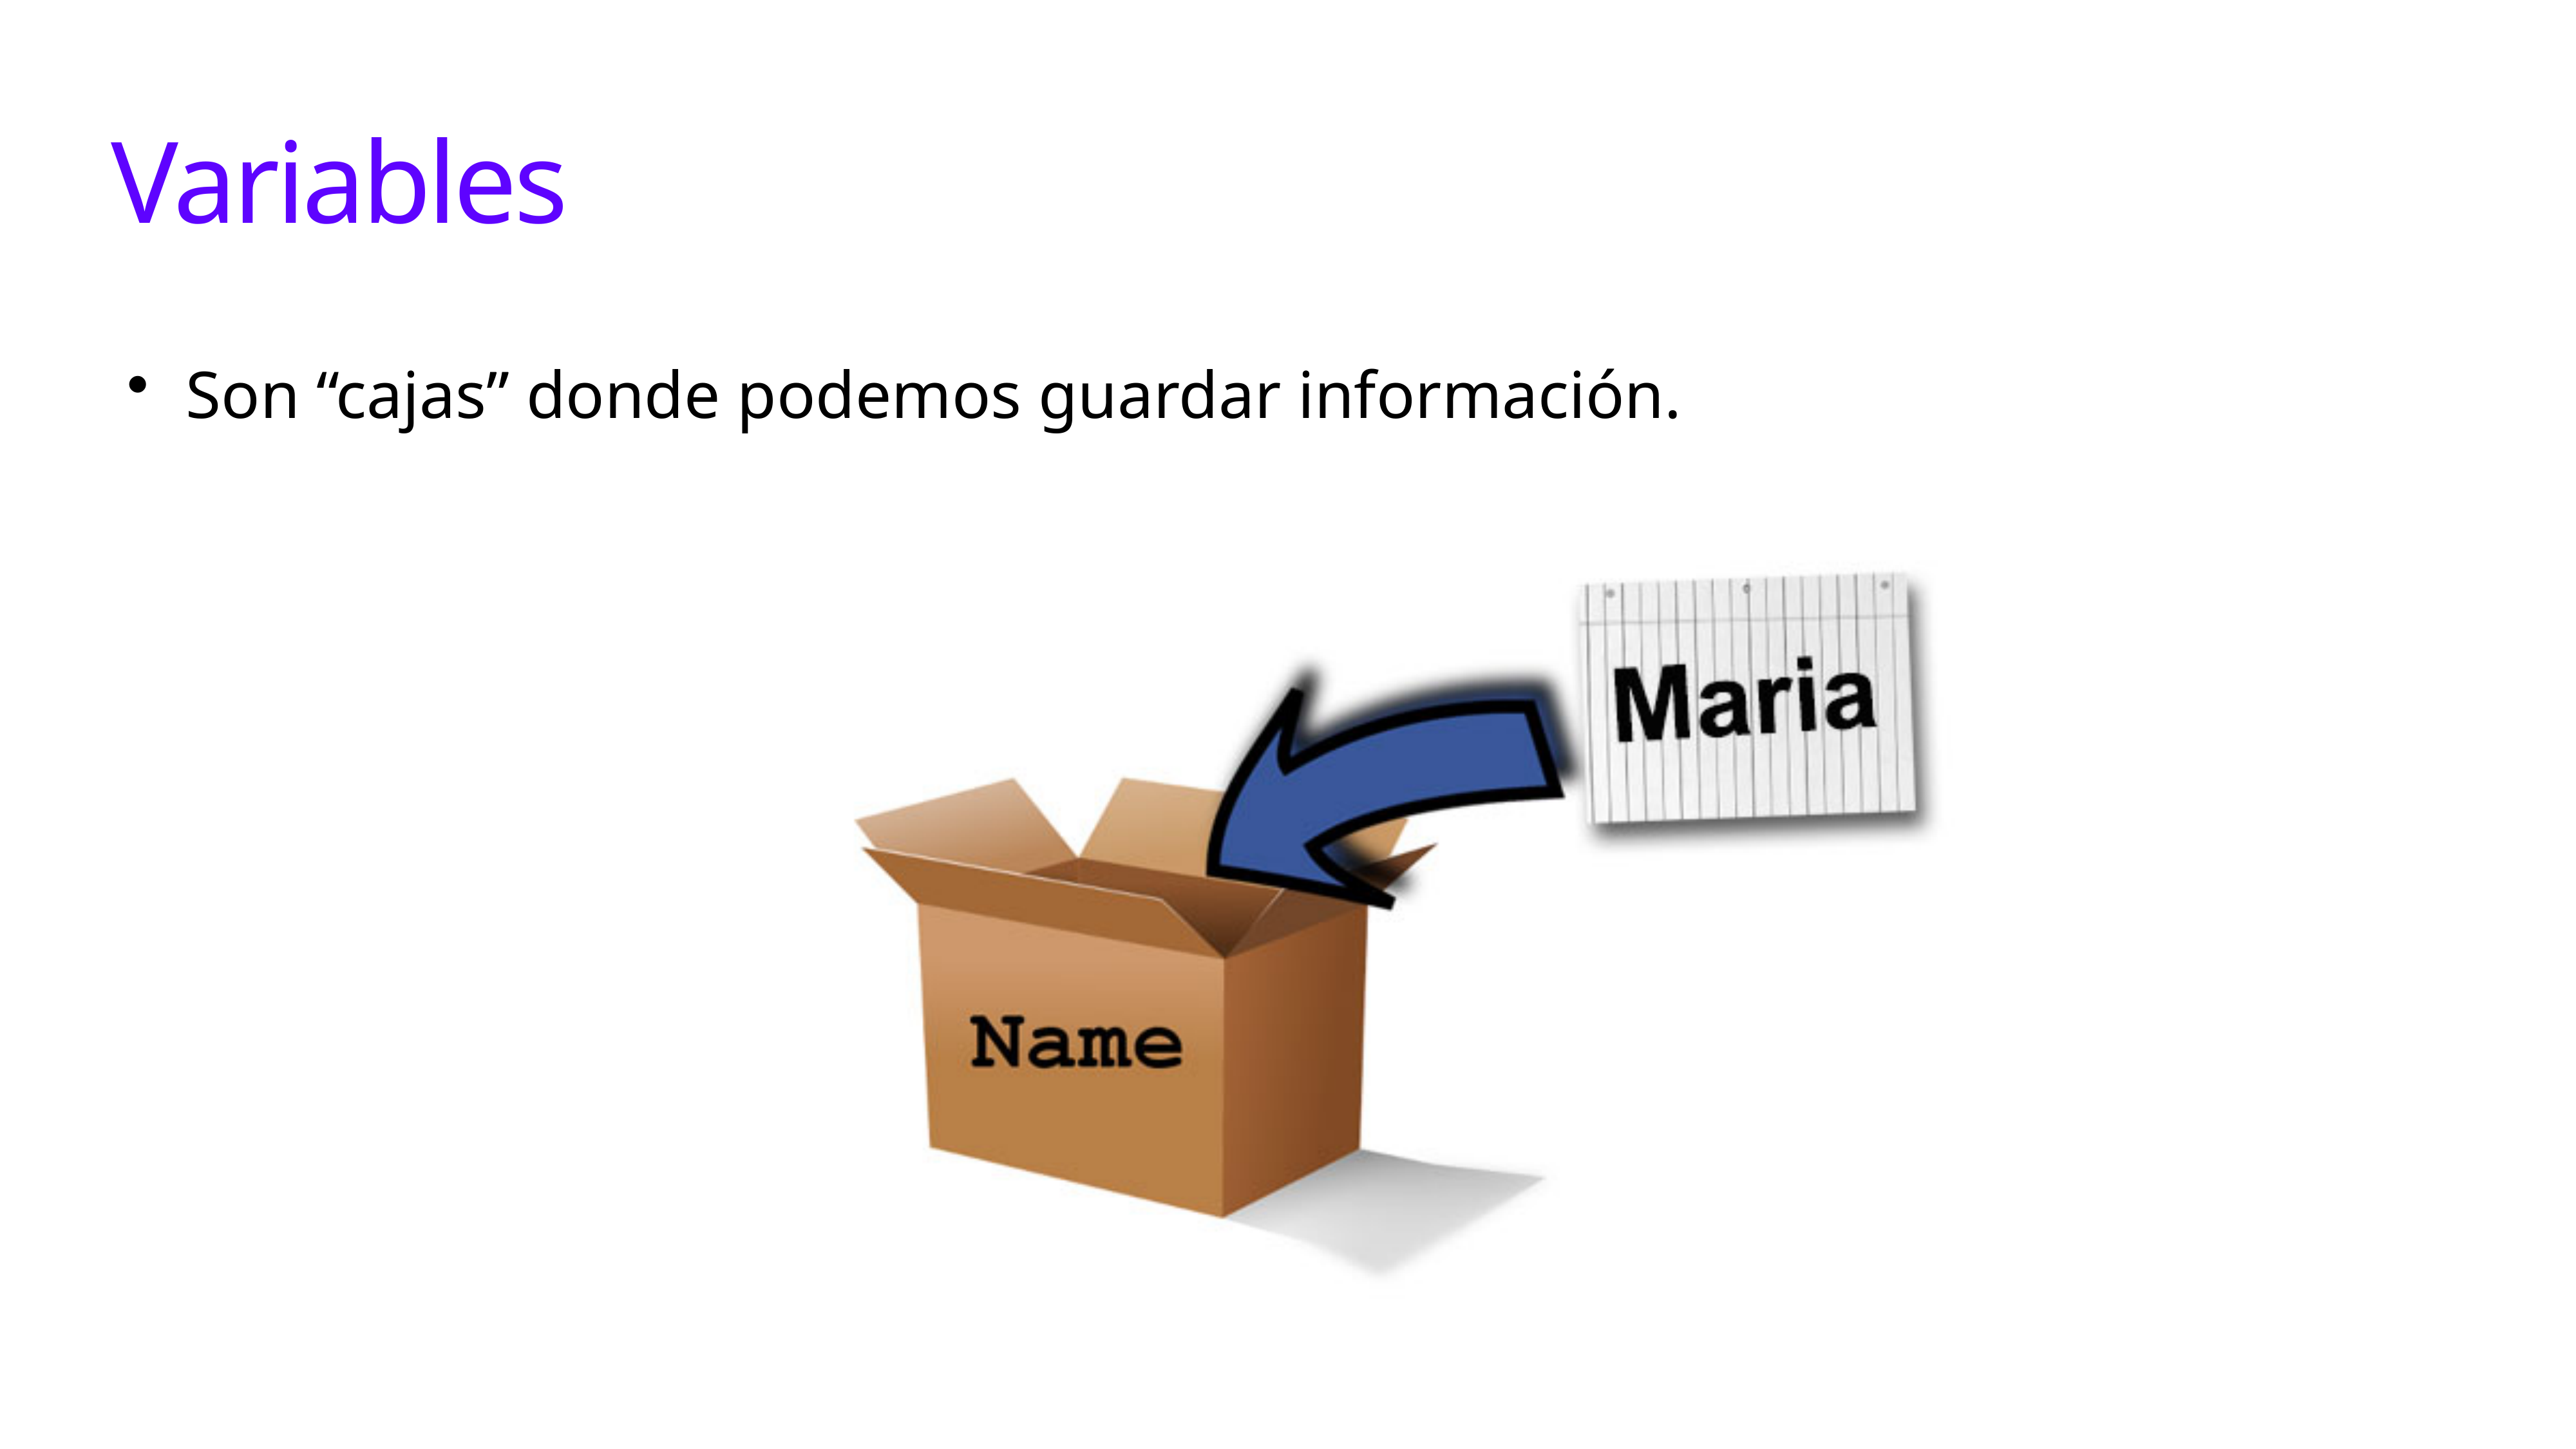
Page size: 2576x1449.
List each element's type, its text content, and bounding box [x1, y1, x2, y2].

picture [838, 493, 1964, 1299]
title Variables [0, 86, 1628, 251]
list Son “cajas” donde podemos guardar información. [121, 348, 2455, 1240]
